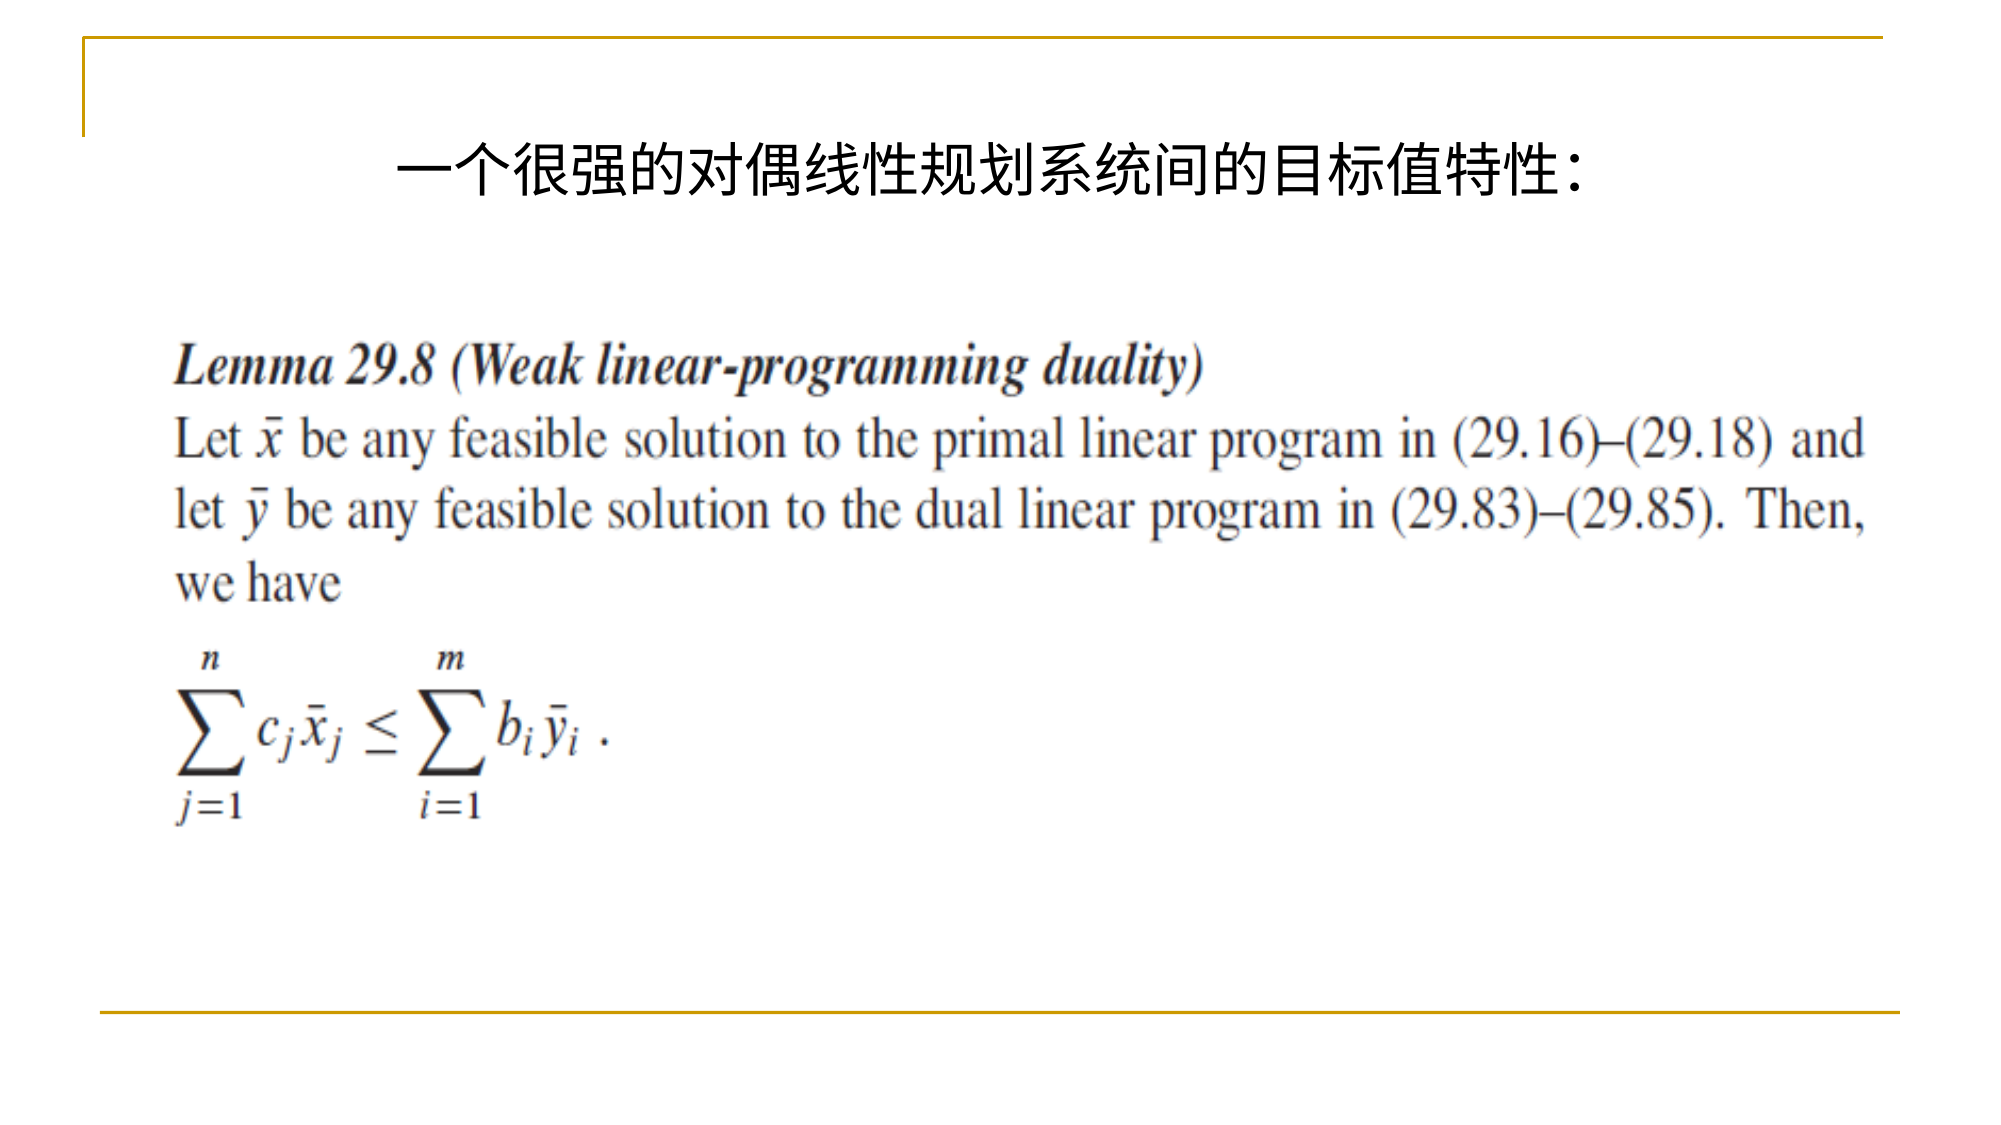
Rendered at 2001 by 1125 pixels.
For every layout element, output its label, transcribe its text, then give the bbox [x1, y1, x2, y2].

picture [130, 314, 1886, 835]
text_box 一个很强的对偶线性规划系统间的目标值特性： [380, 125, 1634, 211]
